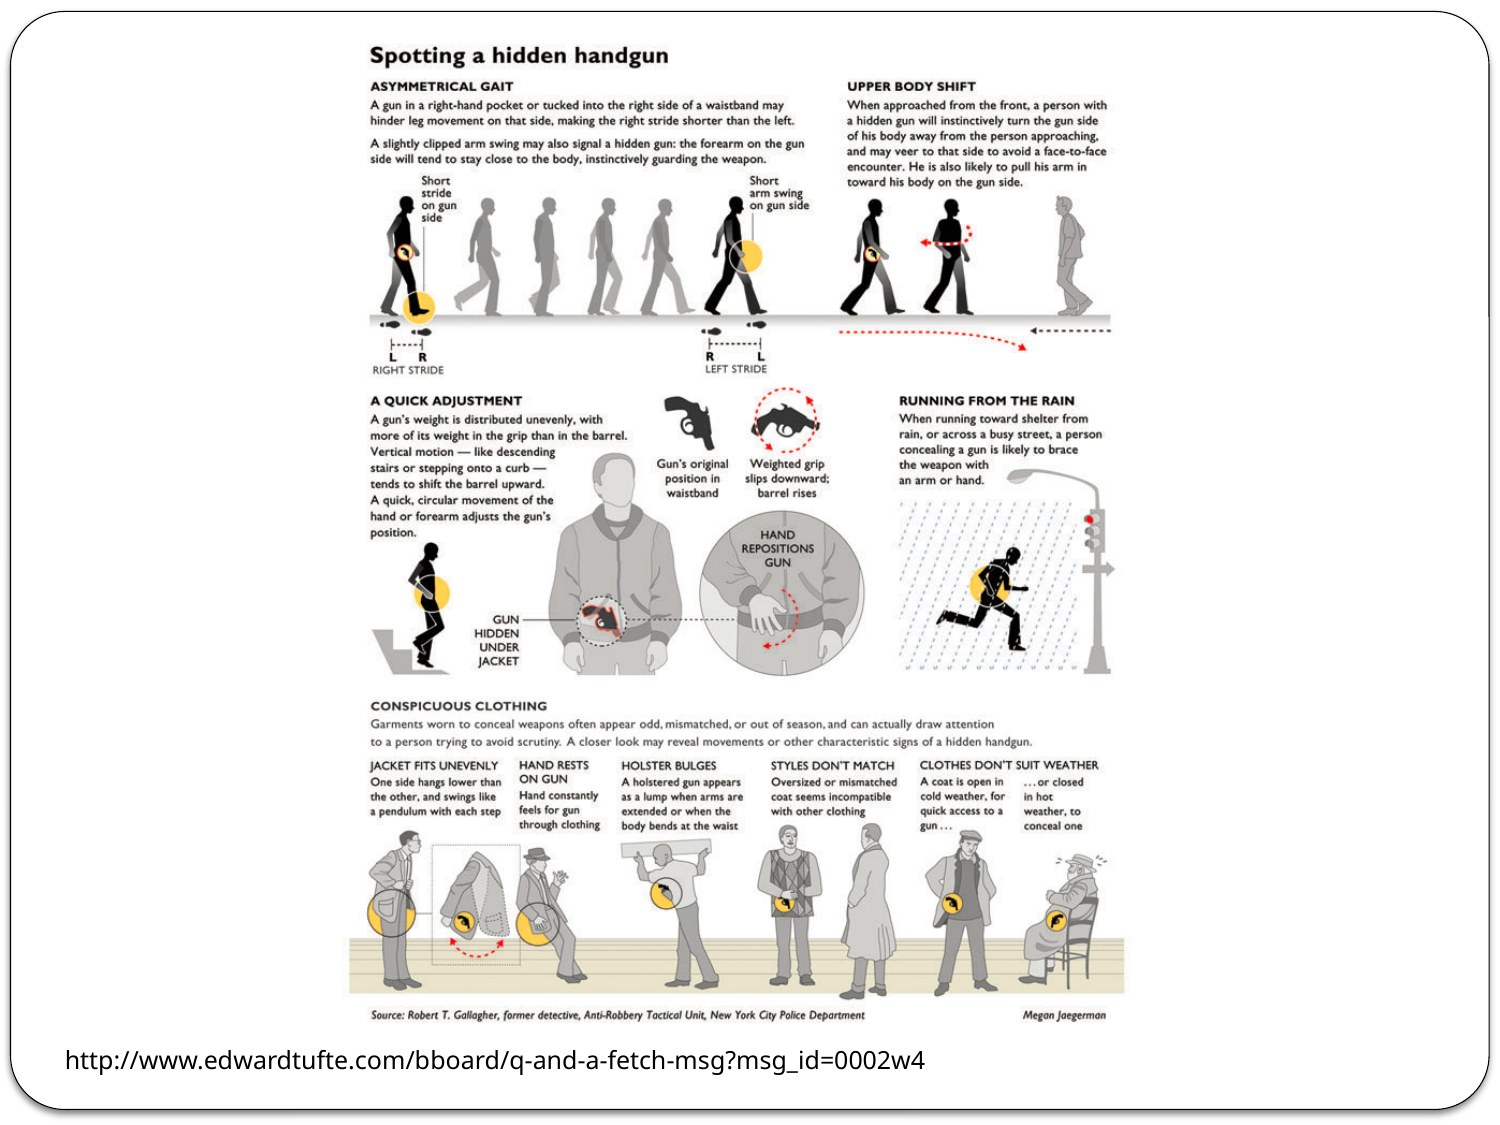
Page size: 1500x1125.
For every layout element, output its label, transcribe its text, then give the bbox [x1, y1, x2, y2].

picture [332, 18, 1138, 1038]
text_box http://www.edwardtufte.com/bboard/q-and-a-fetch-msg?msg_id=0002w4 [50, 1036, 1450, 1082]
